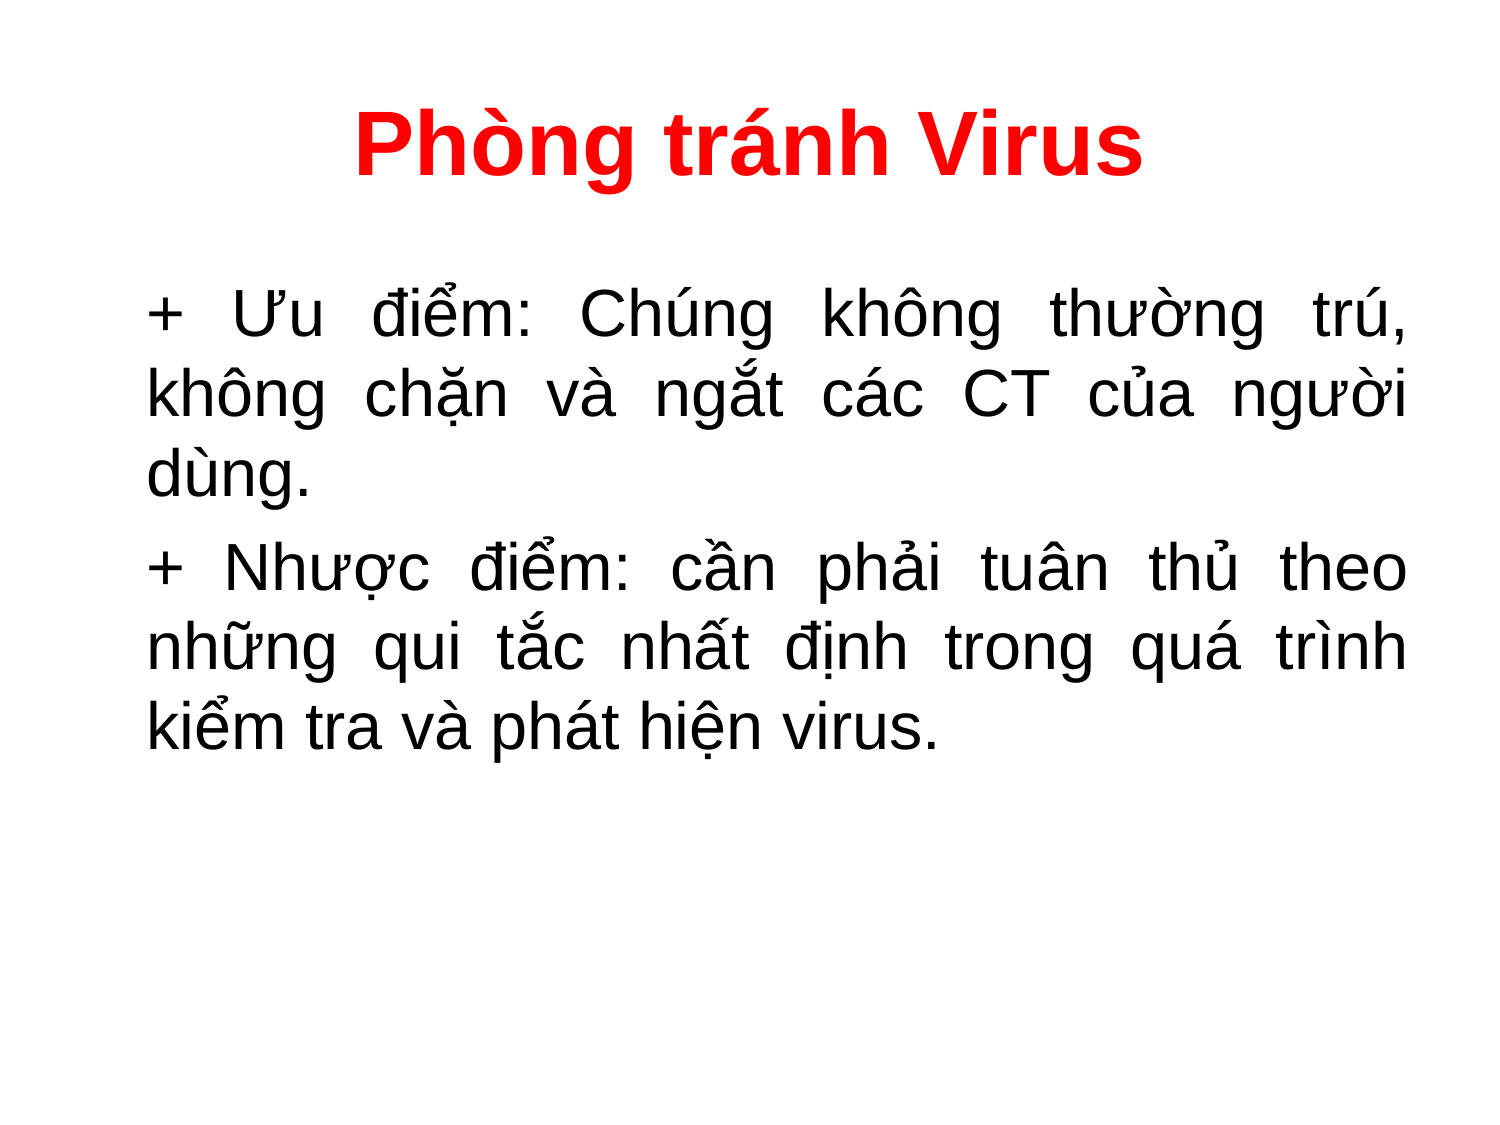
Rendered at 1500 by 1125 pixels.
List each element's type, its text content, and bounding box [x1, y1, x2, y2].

title Phòng tránh Virus [74, 44, 1426, 233]
list + Ưu điểm: Chúng không thường trú, không chặn và ngắt các CT của người dùng. + Nhược điểm: cần phải tuân thủ theo những qui tắc nhất định trong quá trình kiểm tra và phát hiện virus. [74, 262, 1426, 1006]
